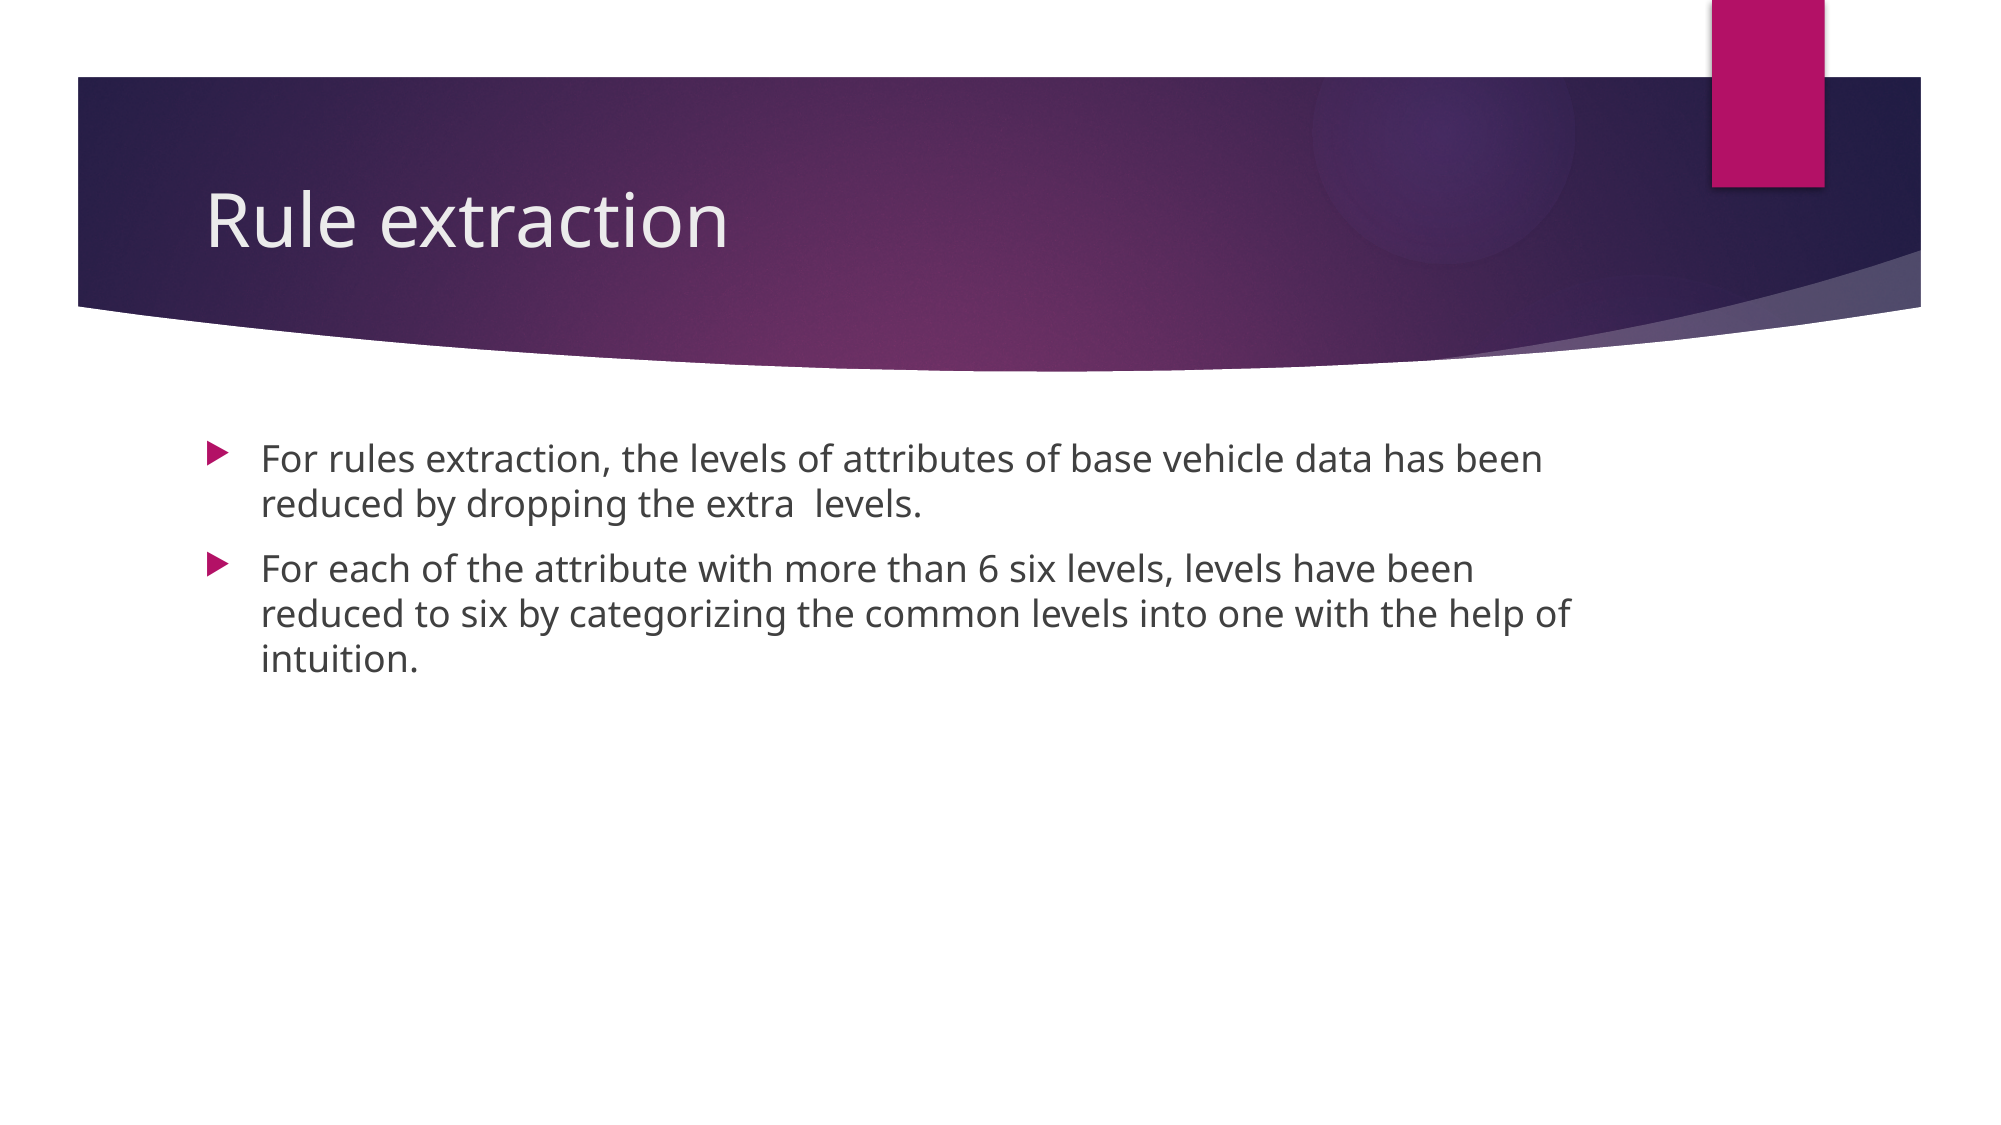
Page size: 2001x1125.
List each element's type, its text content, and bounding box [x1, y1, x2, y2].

list For rules extraction, the levels of attributes of base vehicle data has been reduced by dropping the extra levels. For each of the attribute with more than 6 six levels, levels have been reduced to six by categorizing the common levels into one with the help of intuition. [189, 427, 1638, 988]
title Rule extraction [189, 159, 1627, 276]
